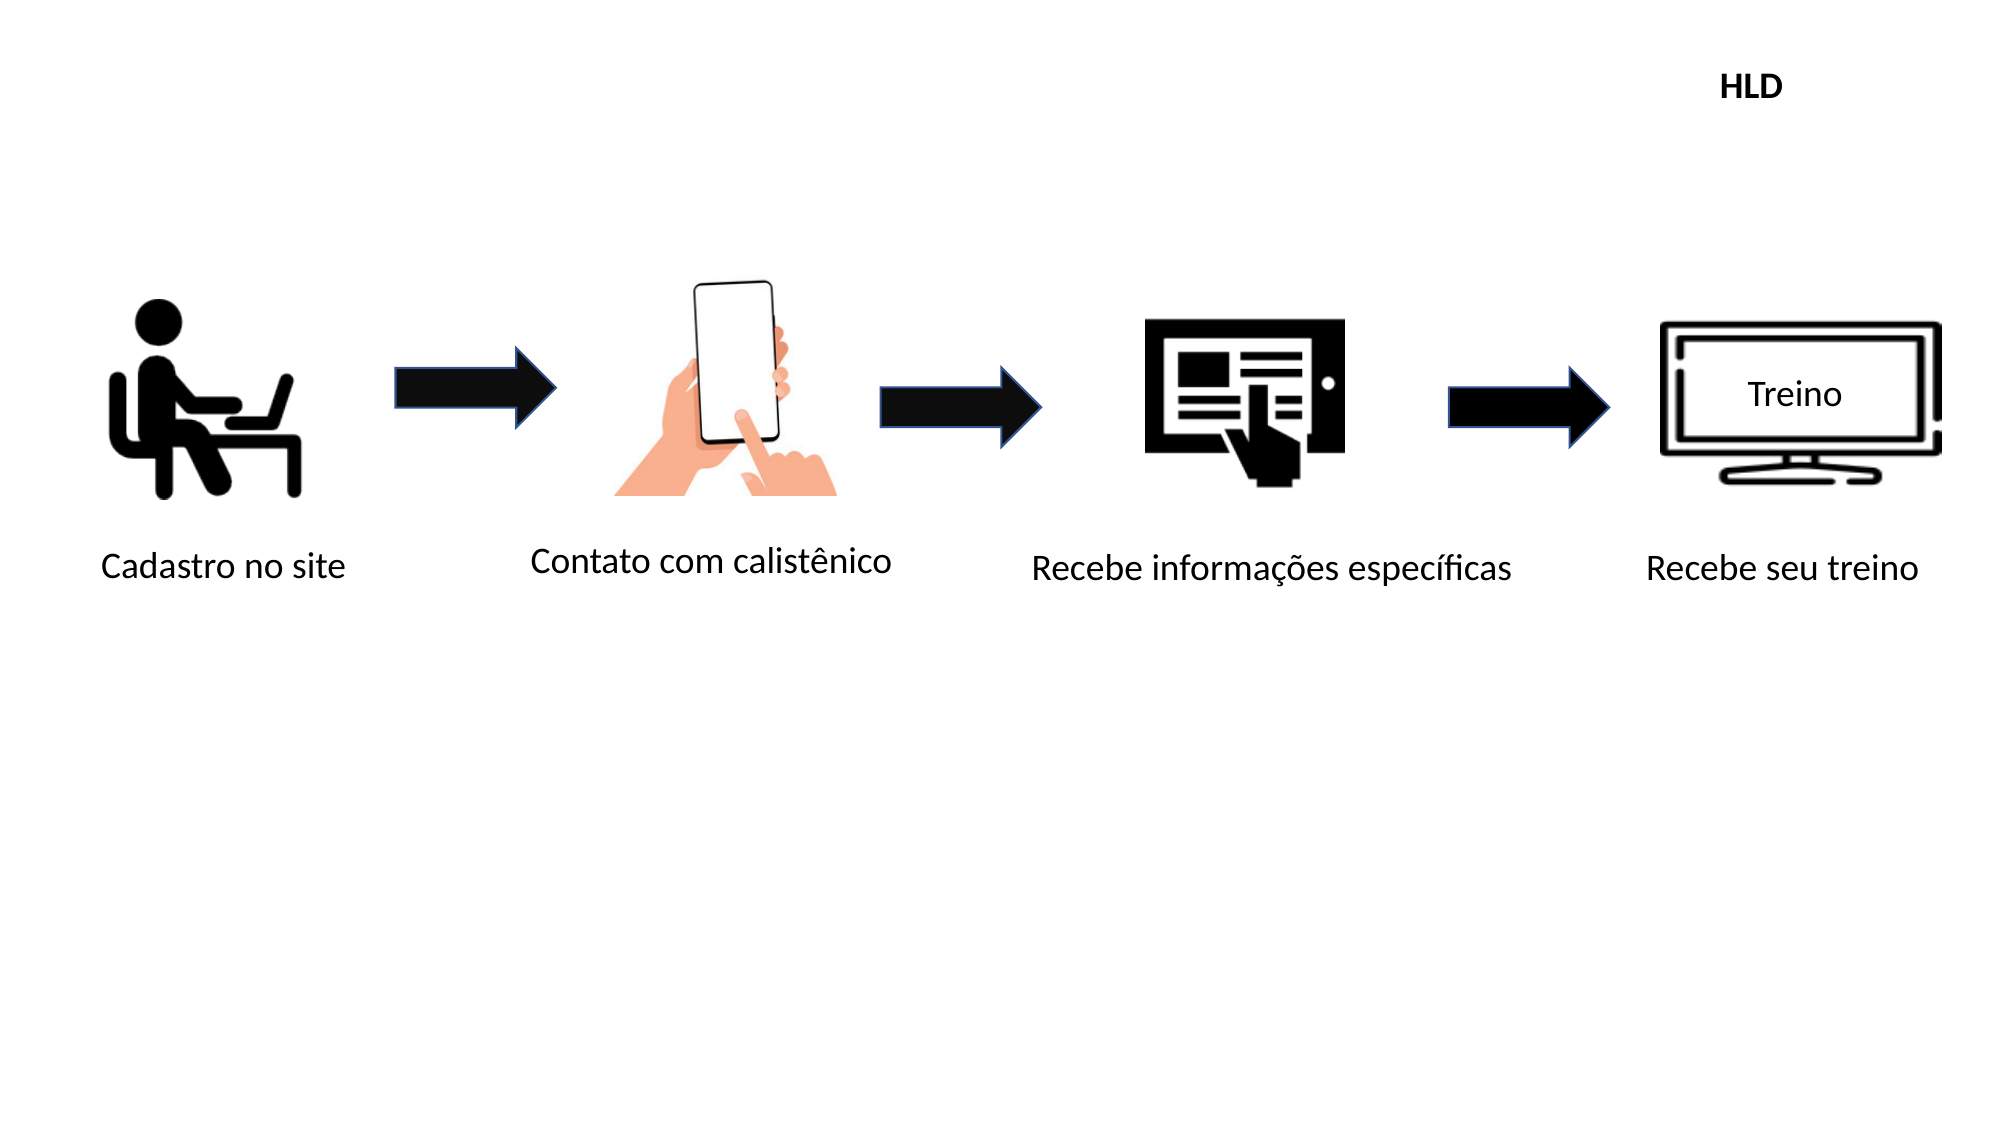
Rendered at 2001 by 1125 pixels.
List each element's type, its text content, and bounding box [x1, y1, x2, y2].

text_box Recebe informações específicas [1016, 535, 1610, 596]
text_box [394, 345, 558, 430]
text_box Cadastro no site [86, 533, 668, 593]
text_box HLD [1705, 53, 1961, 114]
picture [597, 239, 854, 496]
text_box Contato com calistênico [515, 528, 1083, 589]
picture [1144, 303, 1346, 504]
text_box [879, 365, 1043, 450]
picture [1660, 295, 1942, 512]
picture [105, 299, 306, 500]
text_box Recebe seu treino [1631, 535, 1971, 596]
text_box [1447, 365, 1611, 450]
